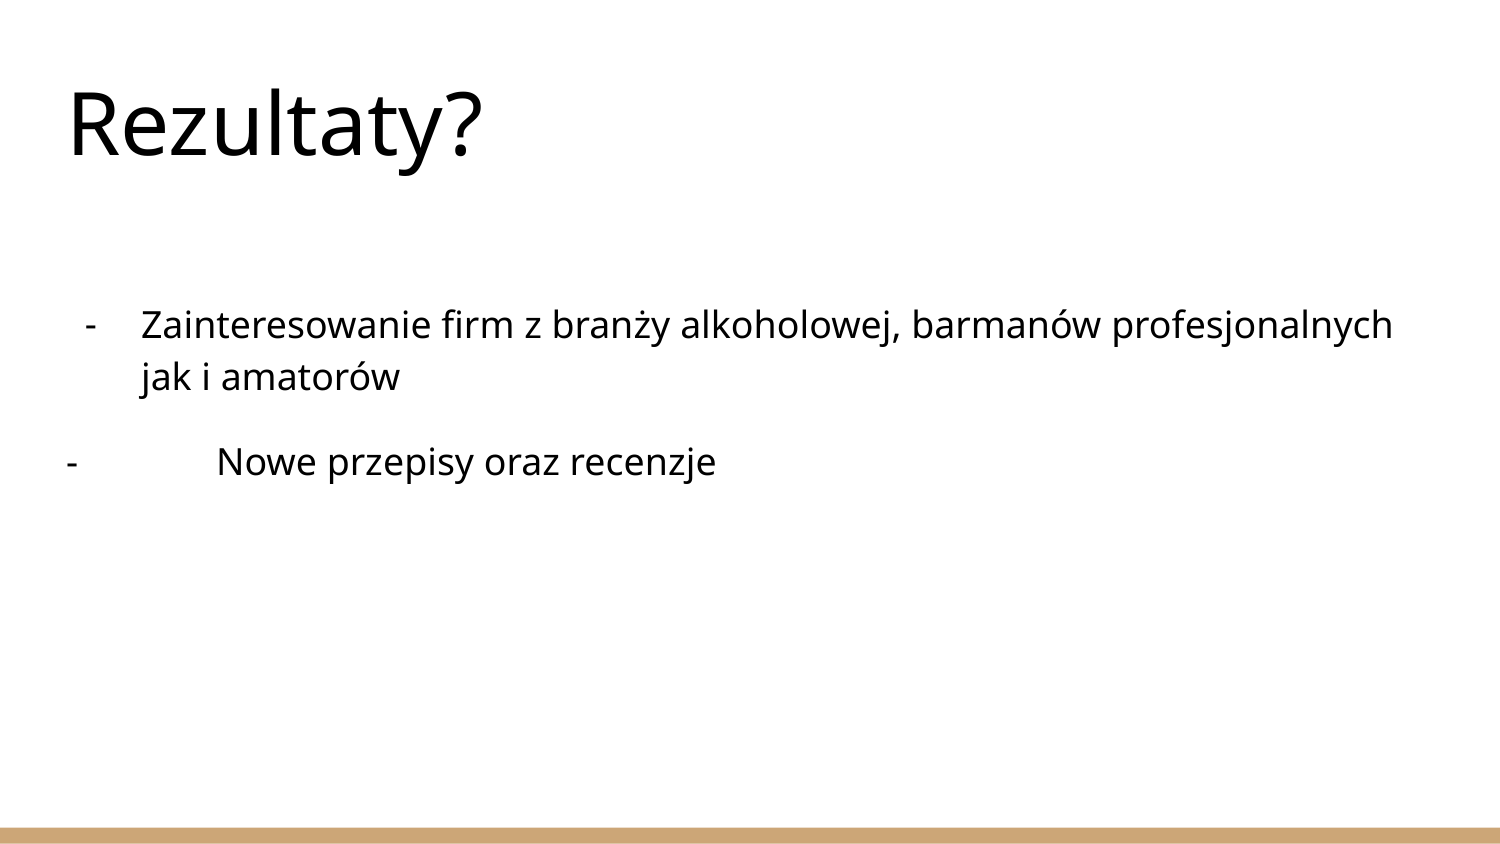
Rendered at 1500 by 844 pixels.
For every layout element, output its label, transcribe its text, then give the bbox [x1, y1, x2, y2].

list Zainteresowanie firm z branży alkoholowej, barmanów profesjonalnych jak i amatorów - Nowe przepisy oraz recenzje [51, 200, 1449, 752]
title Rezultaty? [51, 51, 1449, 189]
